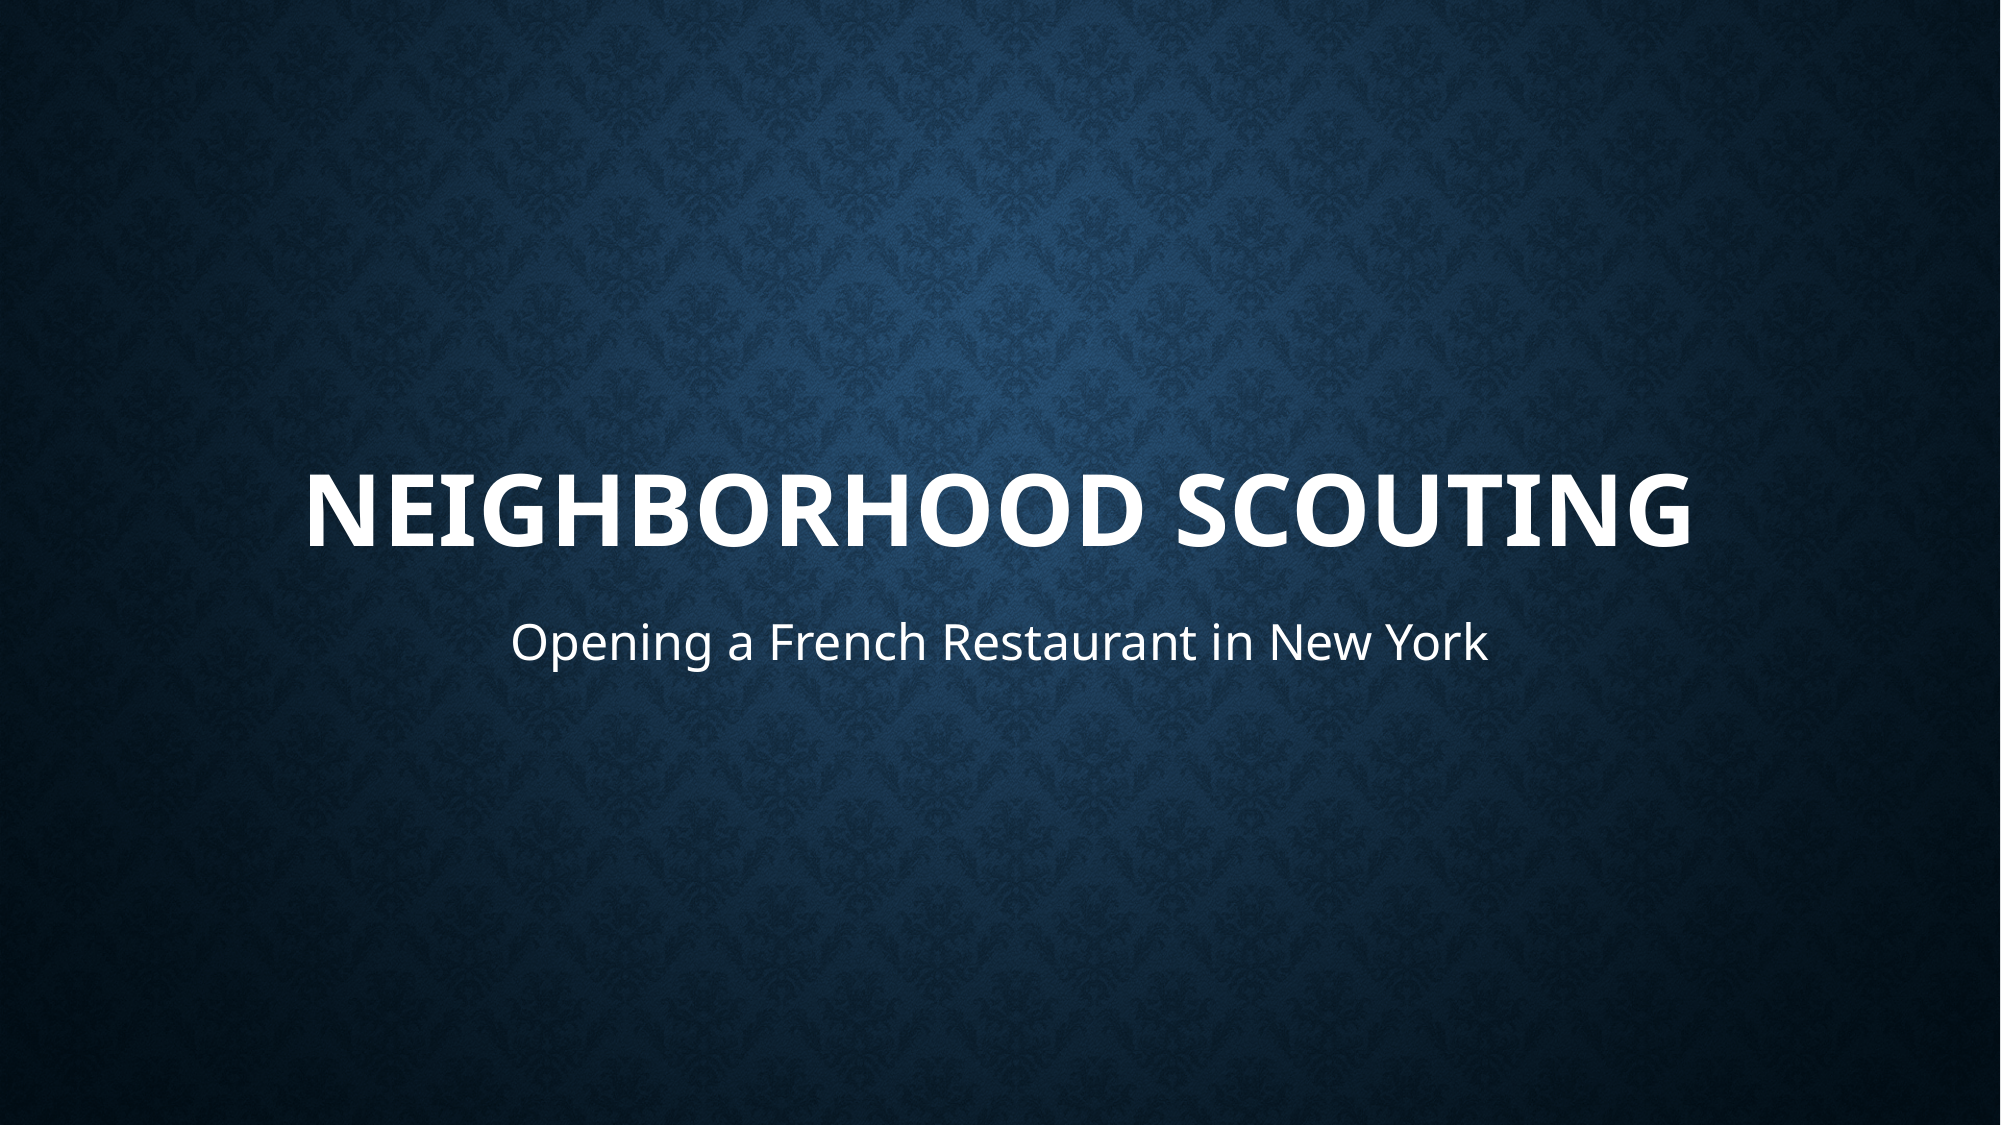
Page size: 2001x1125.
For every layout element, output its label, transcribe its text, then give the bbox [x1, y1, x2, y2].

subtitle Opening a French Restaurant in New York [261, 590, 1739, 863]
title Neighborhood scouting [261, 184, 1739, 576]
